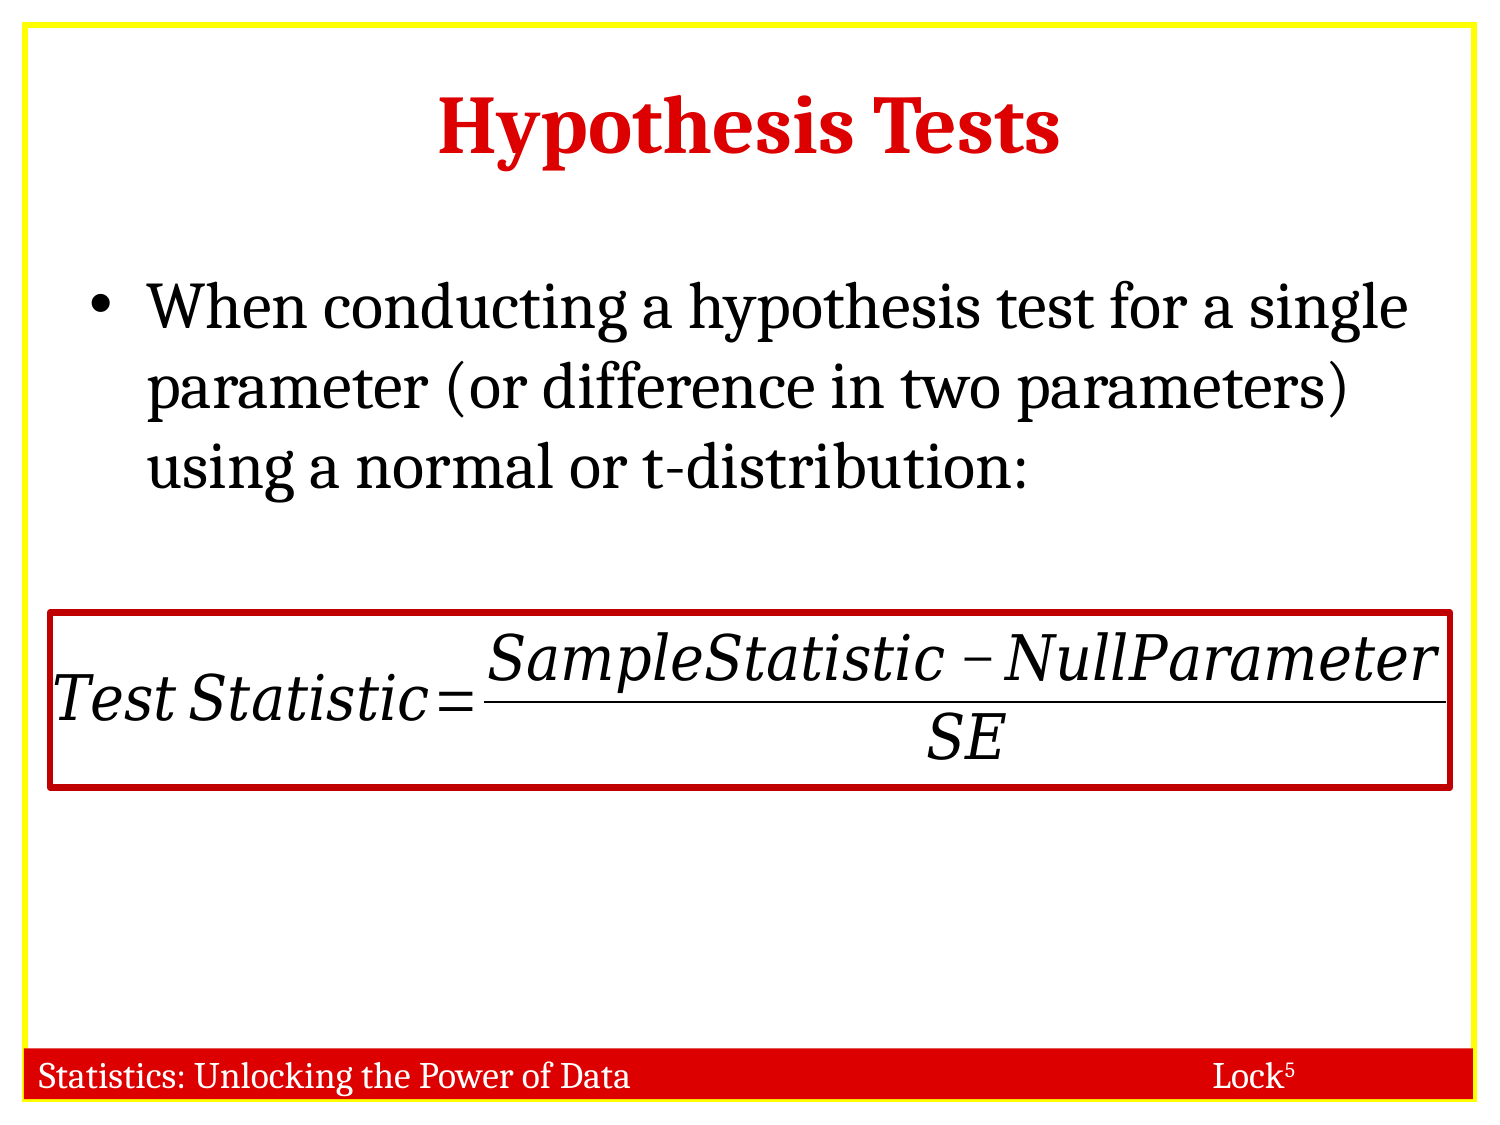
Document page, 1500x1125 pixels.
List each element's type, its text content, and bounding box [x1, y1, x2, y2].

text_box Hypothesis Tests [50, 62, 1450, 213]
text_box When conducting a hypothesis test for a single parameter (or difference in two parameters) using a normal or t-distribution: [75, 254, 1450, 510]
text_box [49, 612, 1451, 788]
